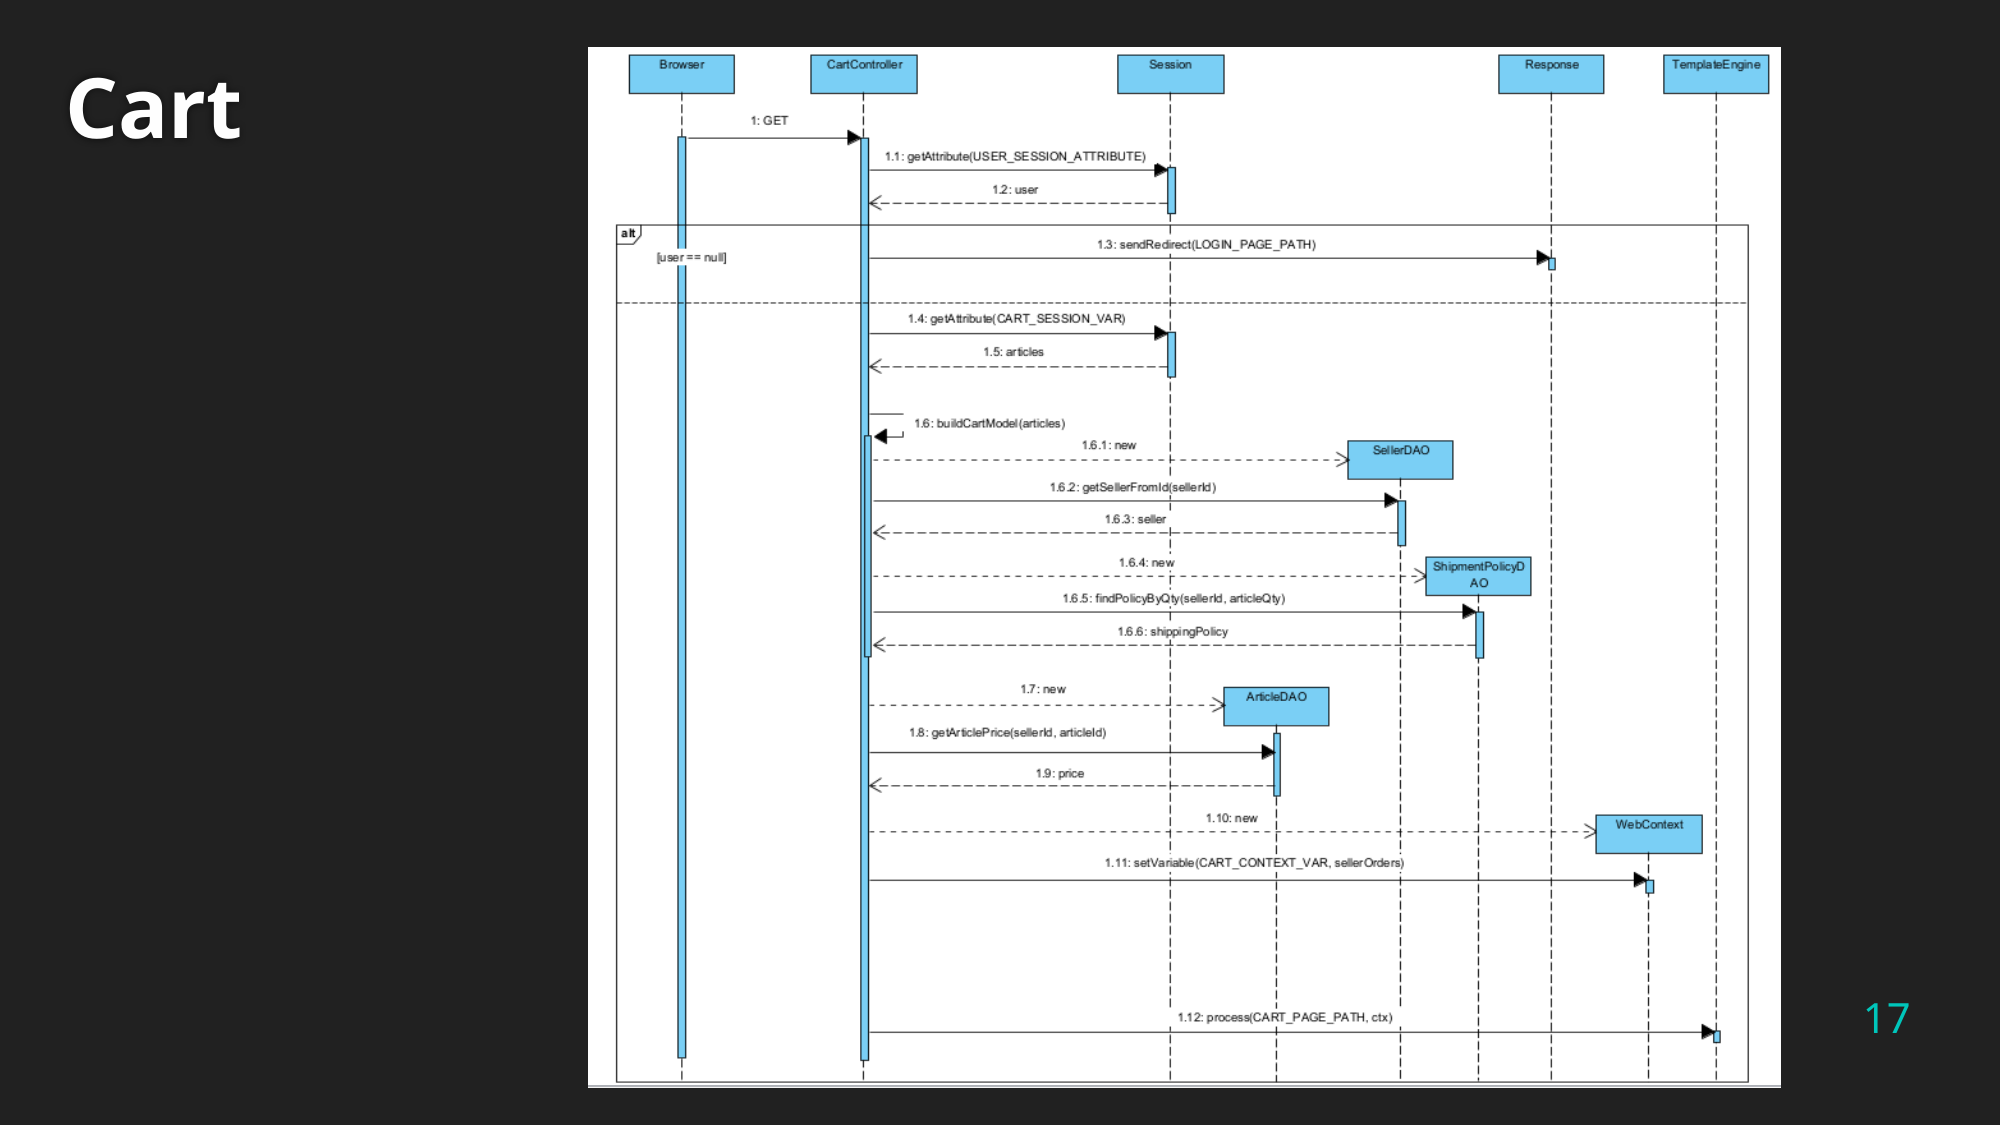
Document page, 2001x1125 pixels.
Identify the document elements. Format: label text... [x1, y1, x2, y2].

picture [588, 46, 1781, 1089]
title Cart [50, 47, 392, 163]
slide_number 17 [1781, 970, 1926, 1051]
